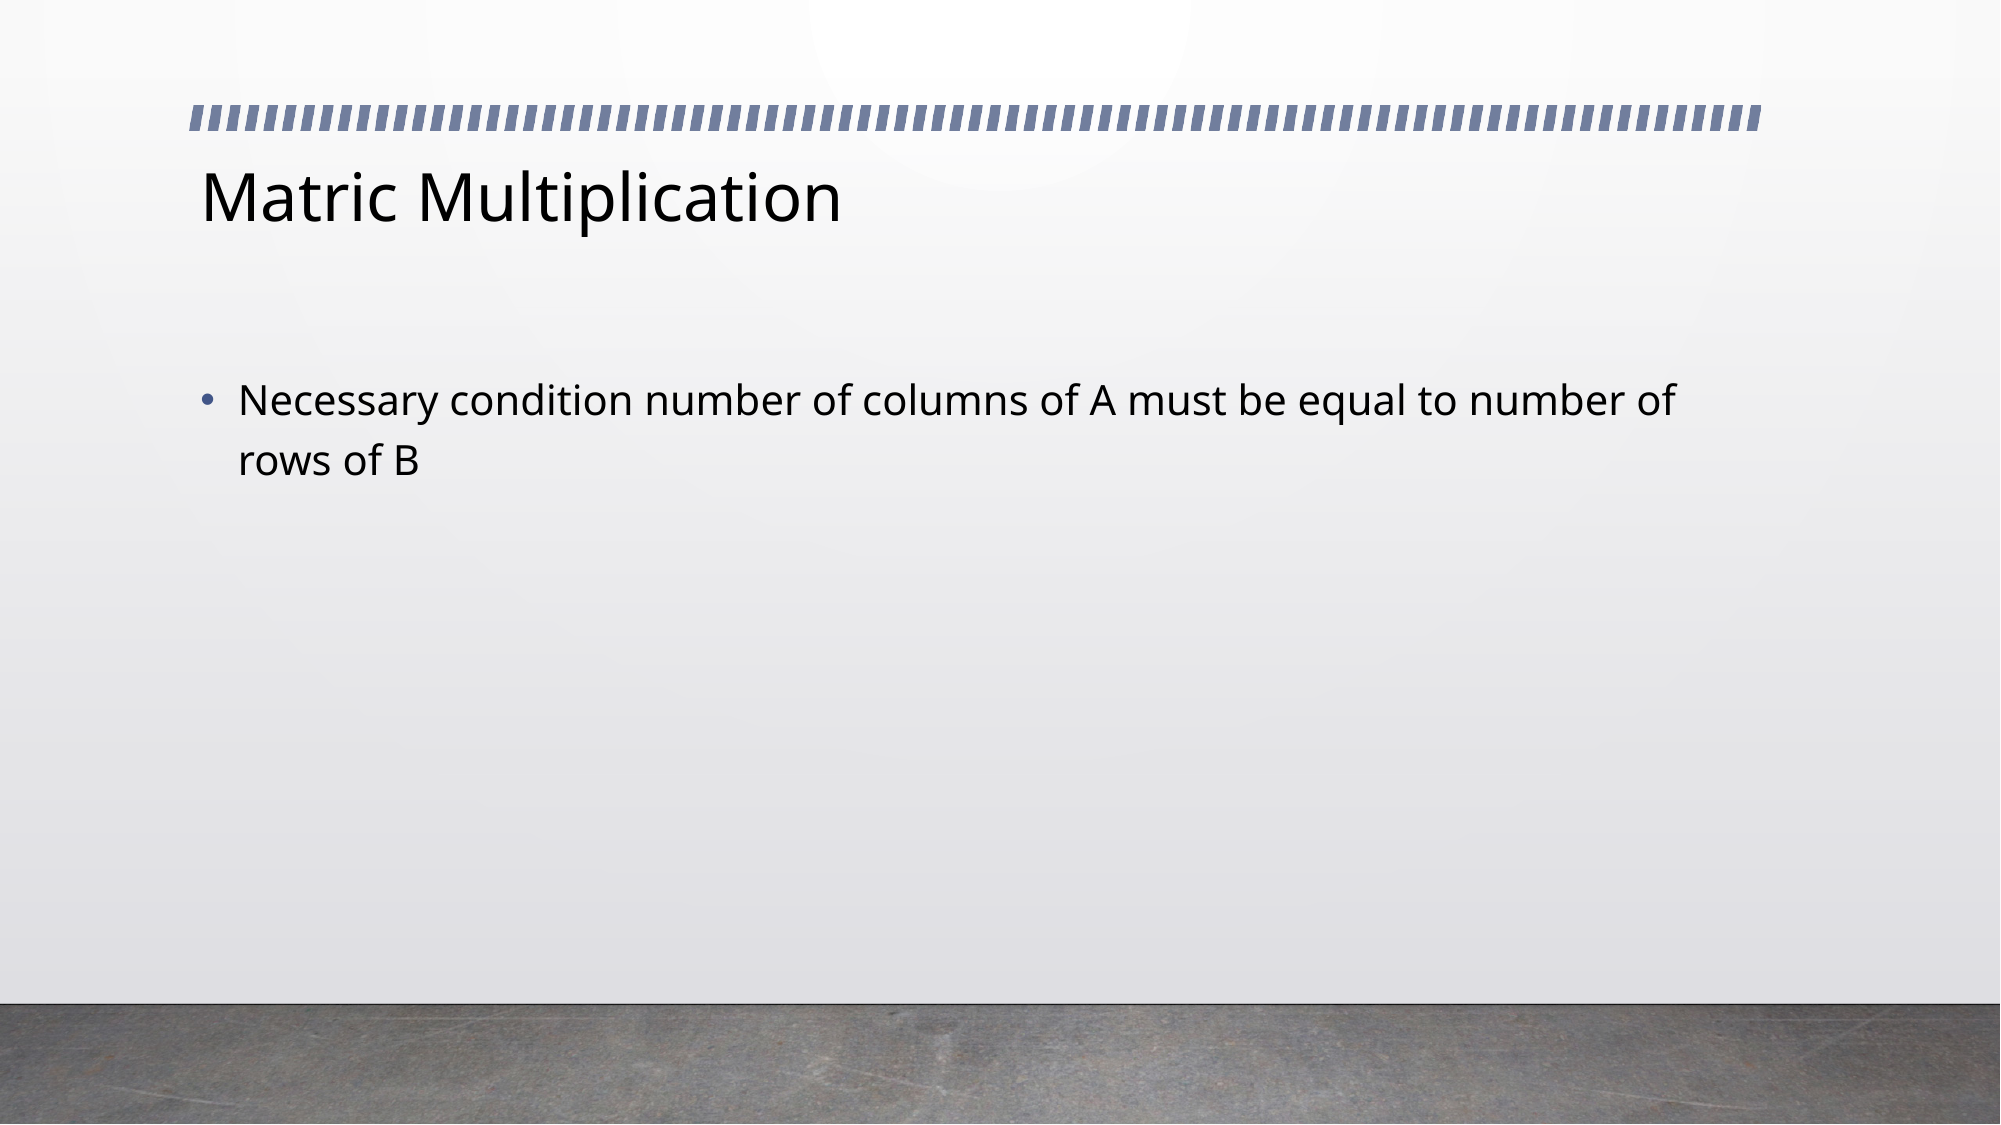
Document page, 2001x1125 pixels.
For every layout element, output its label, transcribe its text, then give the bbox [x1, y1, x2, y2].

picture [0, 1004, 2000, 1124]
title Matric Multiplication [185, 156, 1761, 329]
list Necessary condition number of columns of A must be equal to number of rows of B [185, 356, 1761, 897]
